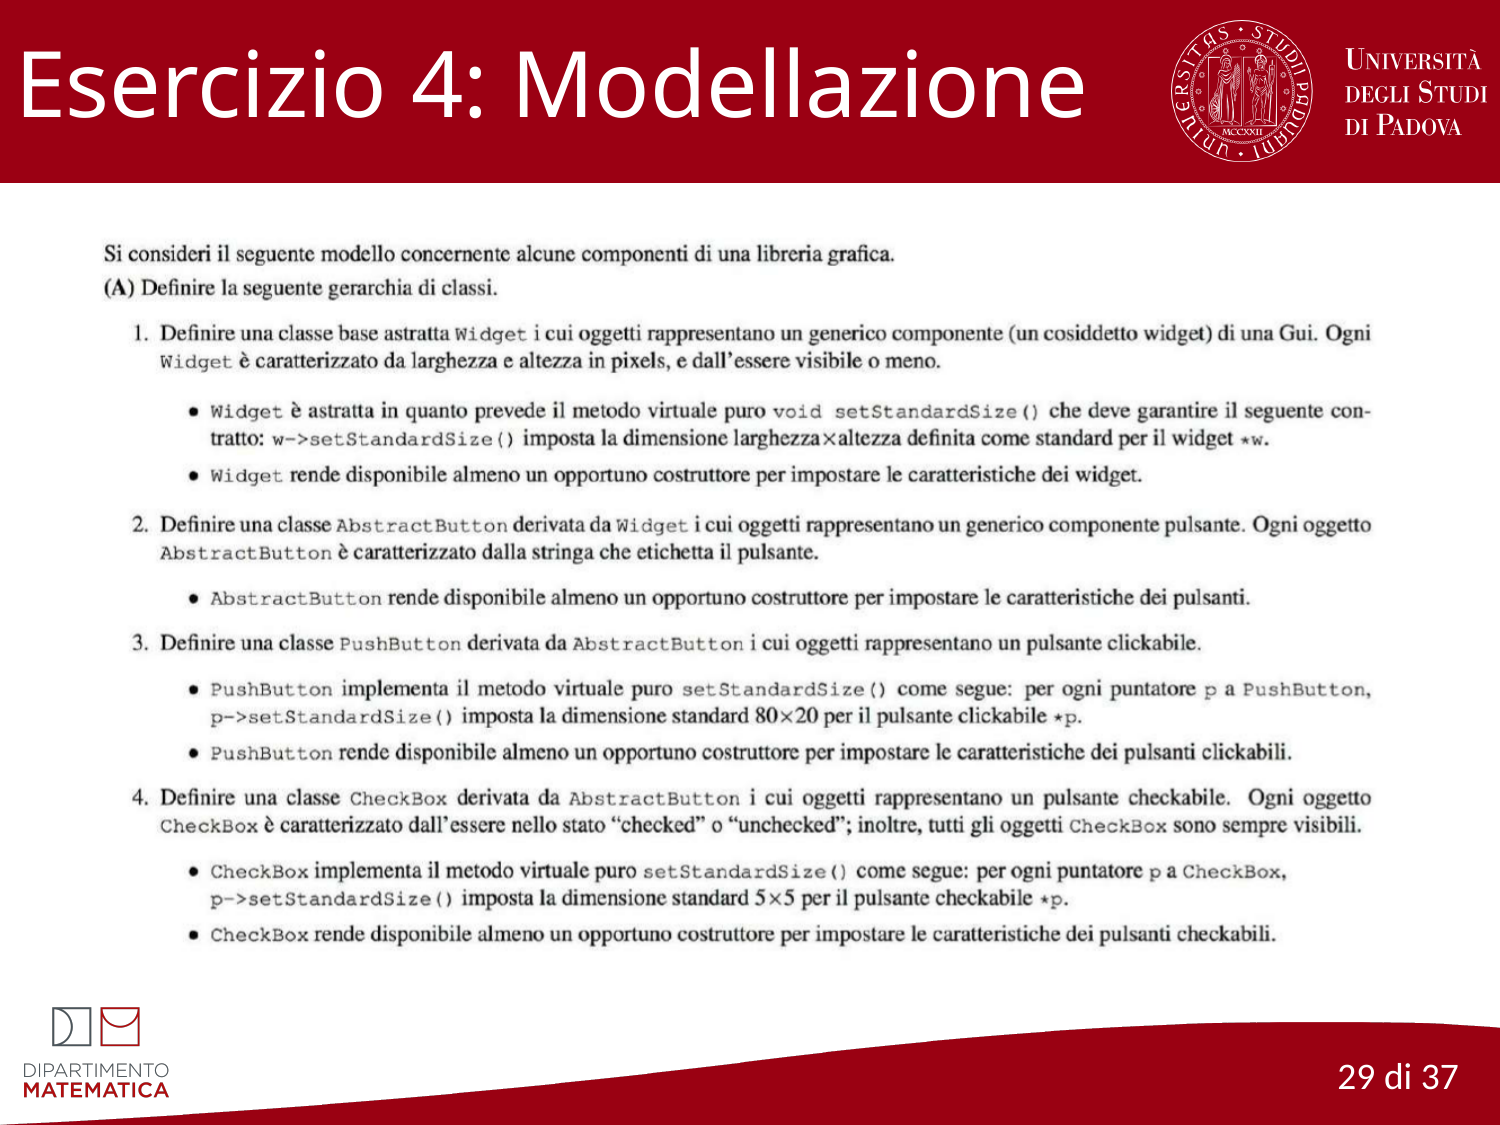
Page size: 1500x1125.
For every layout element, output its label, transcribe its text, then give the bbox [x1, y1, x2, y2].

slide_number 29 di 37 [1136, 1044, 1474, 1104]
picture [1171, 20, 1487, 162]
picture [85, 232, 1414, 967]
picture [0, 1007, 1500, 1125]
title Esercizio 4: Modellazione [0, 0, 1159, 179]
